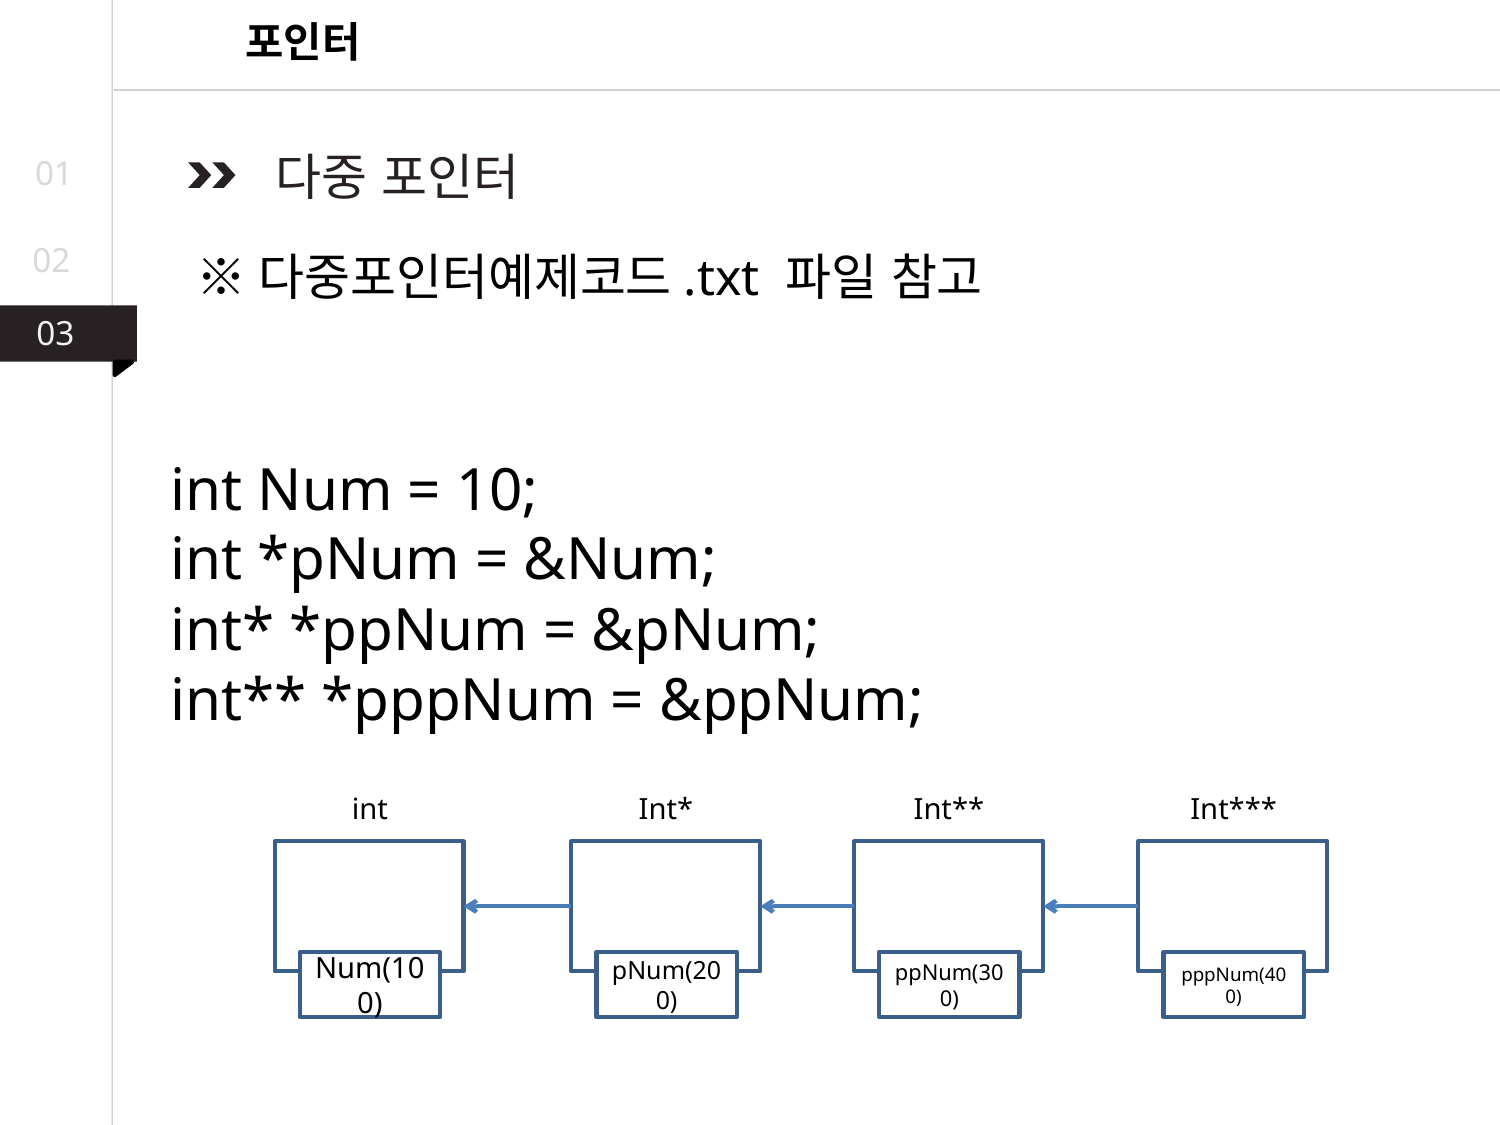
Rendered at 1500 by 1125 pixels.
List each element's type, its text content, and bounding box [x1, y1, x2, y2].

text_box pppNum(400) [1161, 950, 1306, 1019]
text_box ※다중포인터예제코드.txt 파일 참고 [181, 237, 1375, 313]
text_box pNum(200) [594, 950, 739, 1019]
text_box [210, 160, 238, 190]
text_box [273, 839, 466, 973]
text_box 02 [17, 231, 92, 287]
text_box ppNum(300) [877, 950, 1022, 1019]
text_box [117, 359, 135, 376]
text_box Int* [623, 782, 708, 833]
text_box int [337, 782, 403, 833]
text_box Int*** [1175, 782, 1292, 833]
text_box [852, 839, 1045, 973]
text_box [186, 160, 213, 190]
text_box 01 [20, 144, 107, 200]
text_box 03 [21, 304, 107, 360]
text_box 다중 포인터 [212, 137, 549, 213]
text_box [569, 839, 762, 973]
text_box Int** [898, 782, 999, 833]
text_box Num(100) [298, 950, 442, 1019]
text_box 포인터 [121, 8, 485, 74]
text_box [0, 303, 107, 364]
text_box 02 [17, 364, 92, 369]
text_box [1136, 839, 1329, 973]
text_box int Num = 10; int *pNum = &Num; int* *ppNum = &pNum; int** *pppNum = &ppNum; [155, 444, 1479, 739]
text_box [117, 303, 139, 364]
